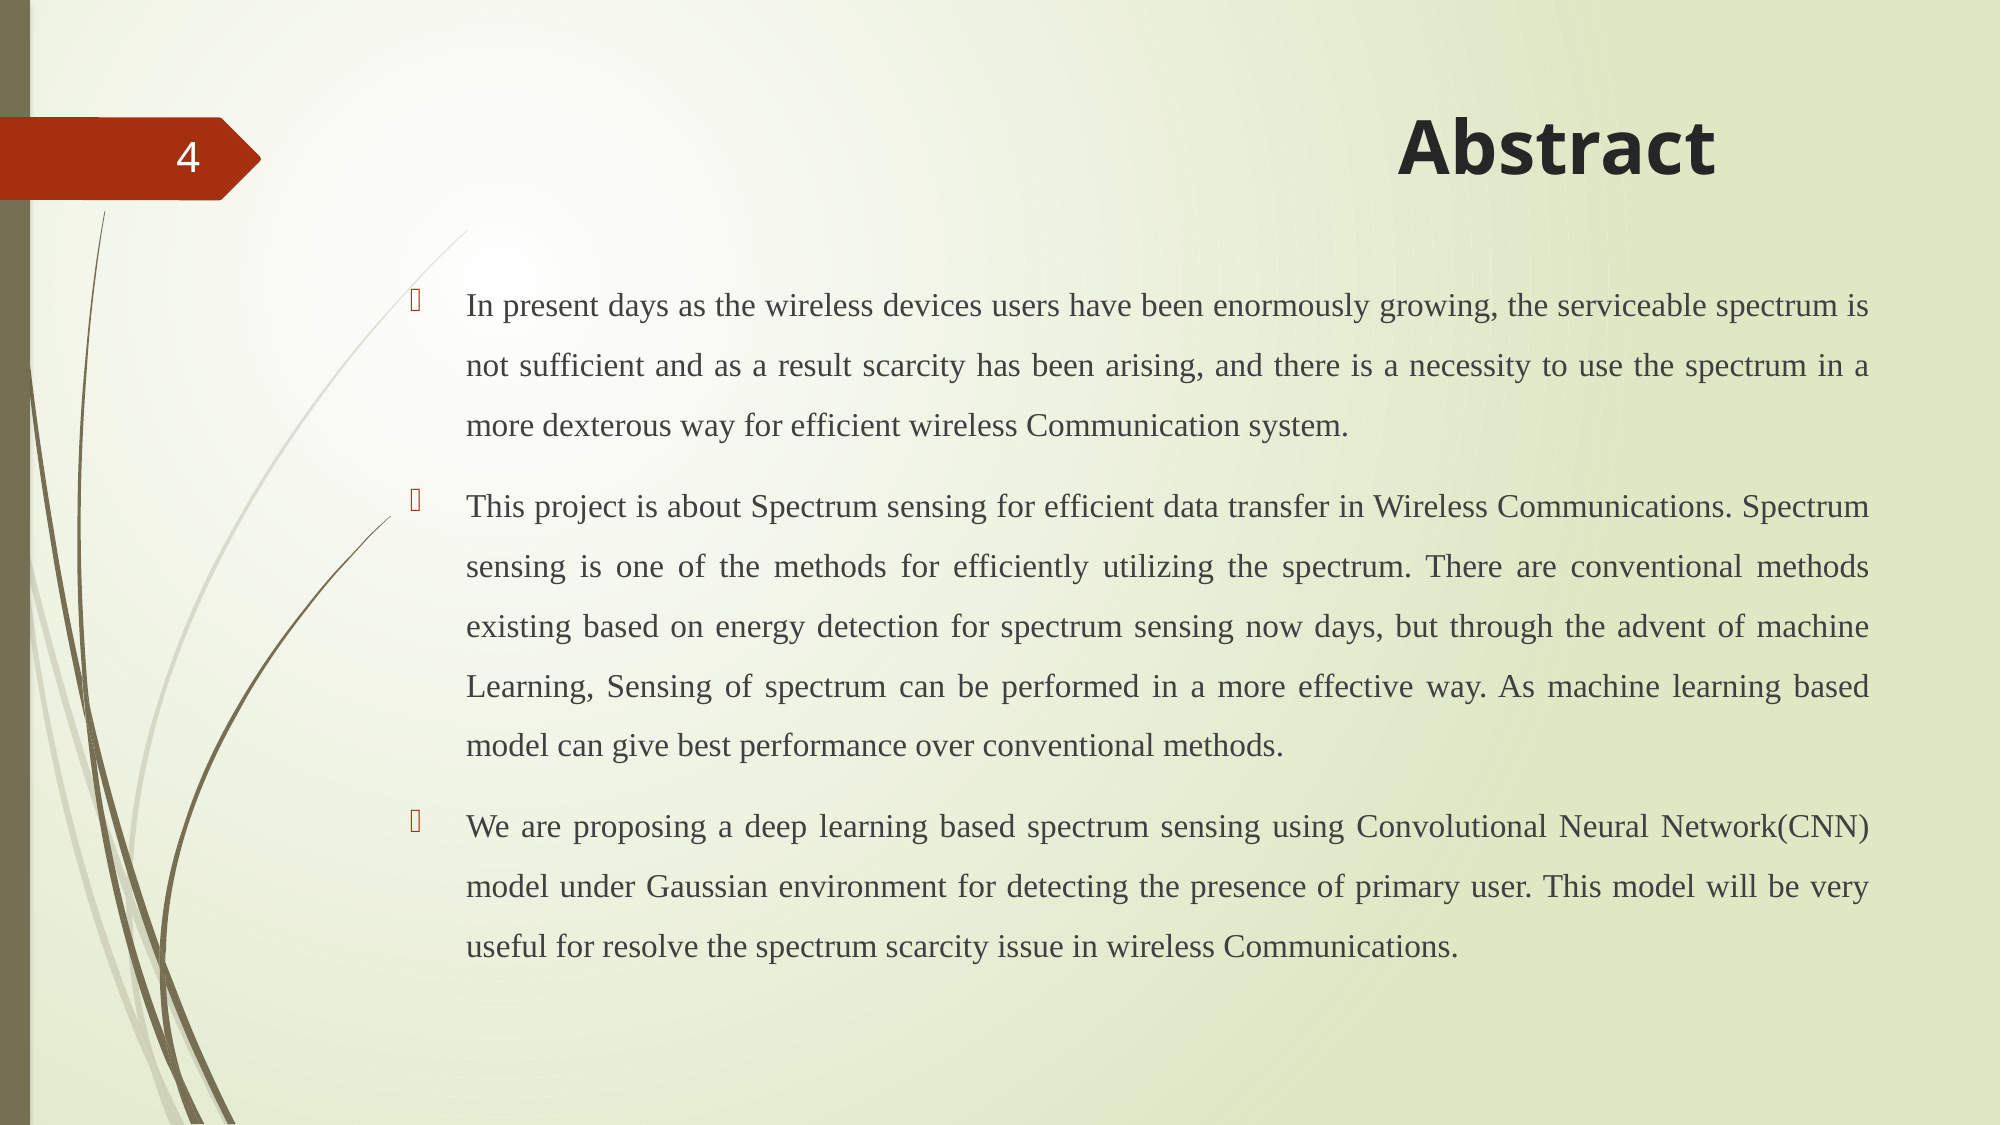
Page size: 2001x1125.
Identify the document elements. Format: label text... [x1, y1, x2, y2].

list In present days as the wireless devices users have been enormously growing, the serviceable spectrum is not sufficient and as a result scarcity has been arising, and there is a necessity to use the spectrum in a more dexterous way for efficient wireless Communication system. This project is about Spectrum sensing for efficient data transfer in Wireless Communications. Spectrum sensing is one of the methods for efficiently utilizing the spectrum. There are conventional methods existing based on energy detection for spectrum sensing now days, but through the advent of machine Learning, Sensing of spectrum can be performed in a more effective way. As machine learning based model can give best performance over conventional methods. We are proposing a deep learning based spectrum sensing using Convolutional Neural Network(CNN) model under Gaussian environment for detecting the presence of primary user. This model will be very useful for resolve the spectrum scarcity issue in wireless Communications. [394, 256, 1888, 995]
title Abstract [425, 83, 1888, 256]
slide_number 4 [87, 129, 216, 190]
